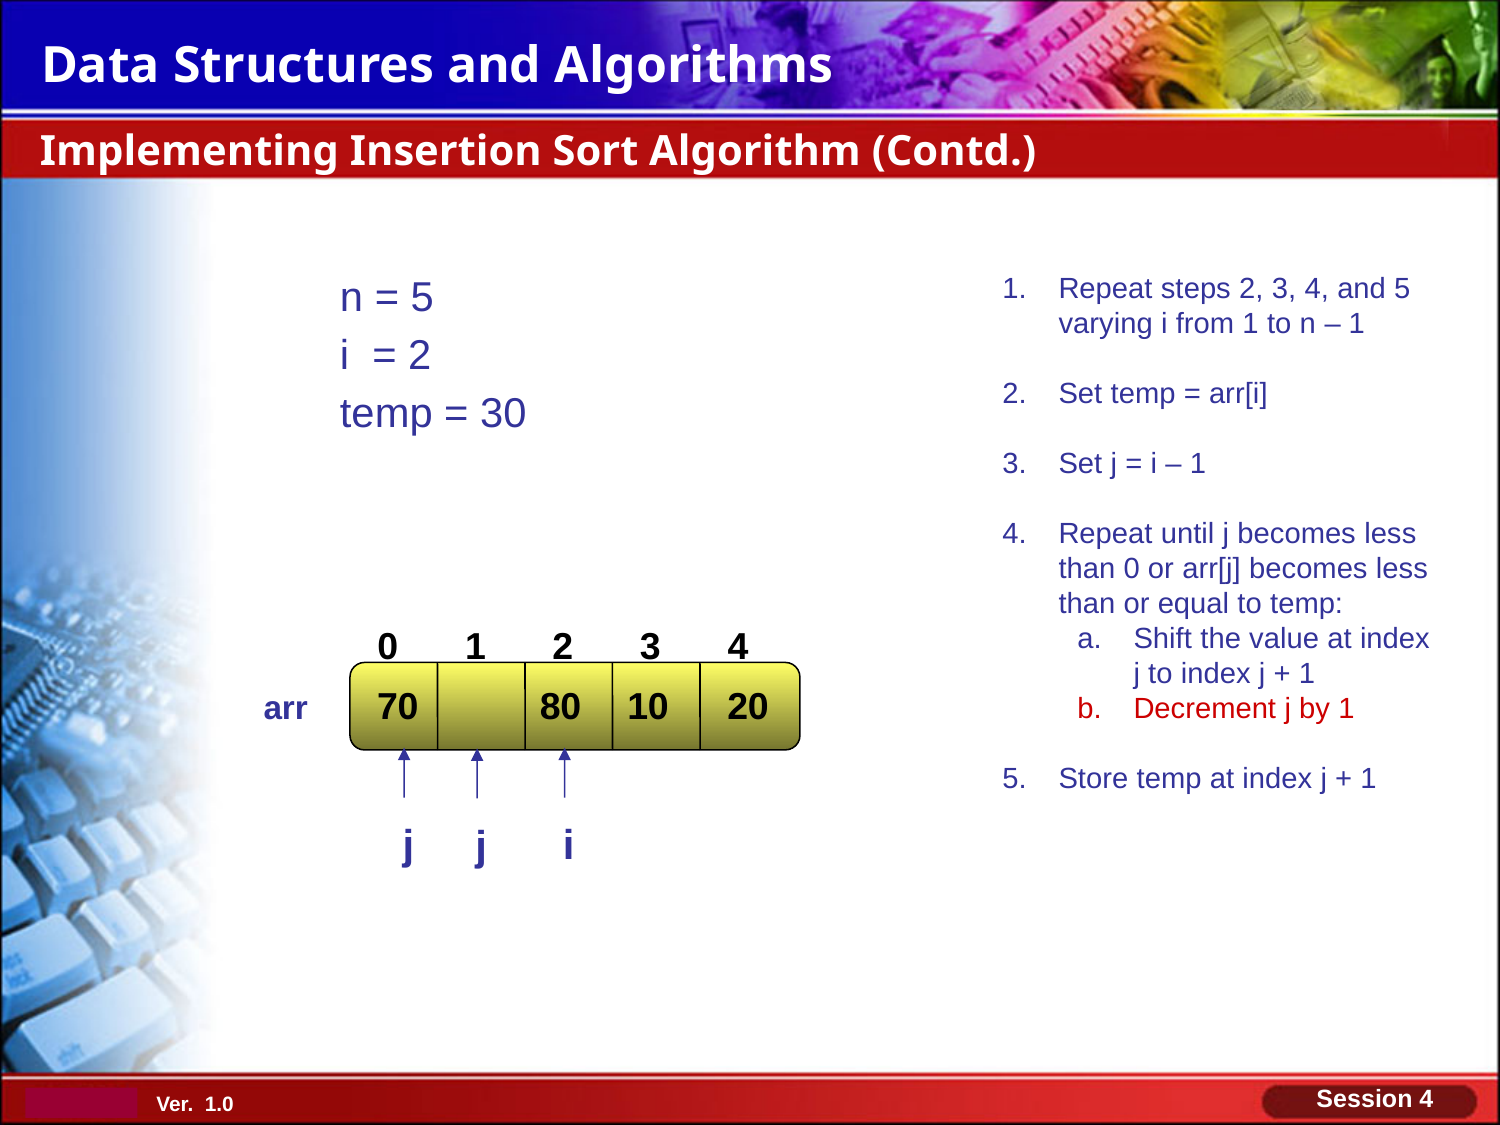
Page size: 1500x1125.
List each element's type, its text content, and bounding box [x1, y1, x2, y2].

text_box 70 [362, 674, 439, 735]
text_box [24, 1086, 139, 1119]
text_box arr [248, 678, 324, 734]
text_box j [387, 810, 429, 875]
text_box [349, 662, 437, 750]
text_box 0 [362, 614, 414, 674]
text_box 3 [625, 614, 676, 674]
text_box [558, 747, 571, 798]
text_box 10 [612, 674, 689, 735]
text_box Repeat steps 2, 3, 4, and 5 varying i from 1 to n – 1 Set temp = arr[i] Set j = i – 1 Repeat until j becomes less than 0 or arr[j] becomes less than or equal to temp: Shift the value at index j to index j + 1 Decrement j by 1 Store temp at index j + 1 [987, 262, 1450, 907]
text_box 2 [537, 614, 589, 674]
text_box n = 5 i = 2 temp = 30 [250, 262, 963, 950]
text_box 1 [450, 614, 501, 675]
text_box [397, 747, 411, 798]
text_box 4 [712, 614, 764, 674]
text_box j [460, 810, 502, 876]
text_box 20 [712, 674, 789, 735]
text_box Implementing Insertion Sort Algorithm (Contd.) [25, 116, 1151, 182]
text_box 80 [524, 674, 601, 735]
text_box i [548, 810, 590, 875]
text_box [613, 662, 800, 750]
picture [0, 0, 1500, 1125]
text_box [526, 662, 612, 750]
text_box [470, 748, 484, 799]
text_box [438, 662, 525, 750]
